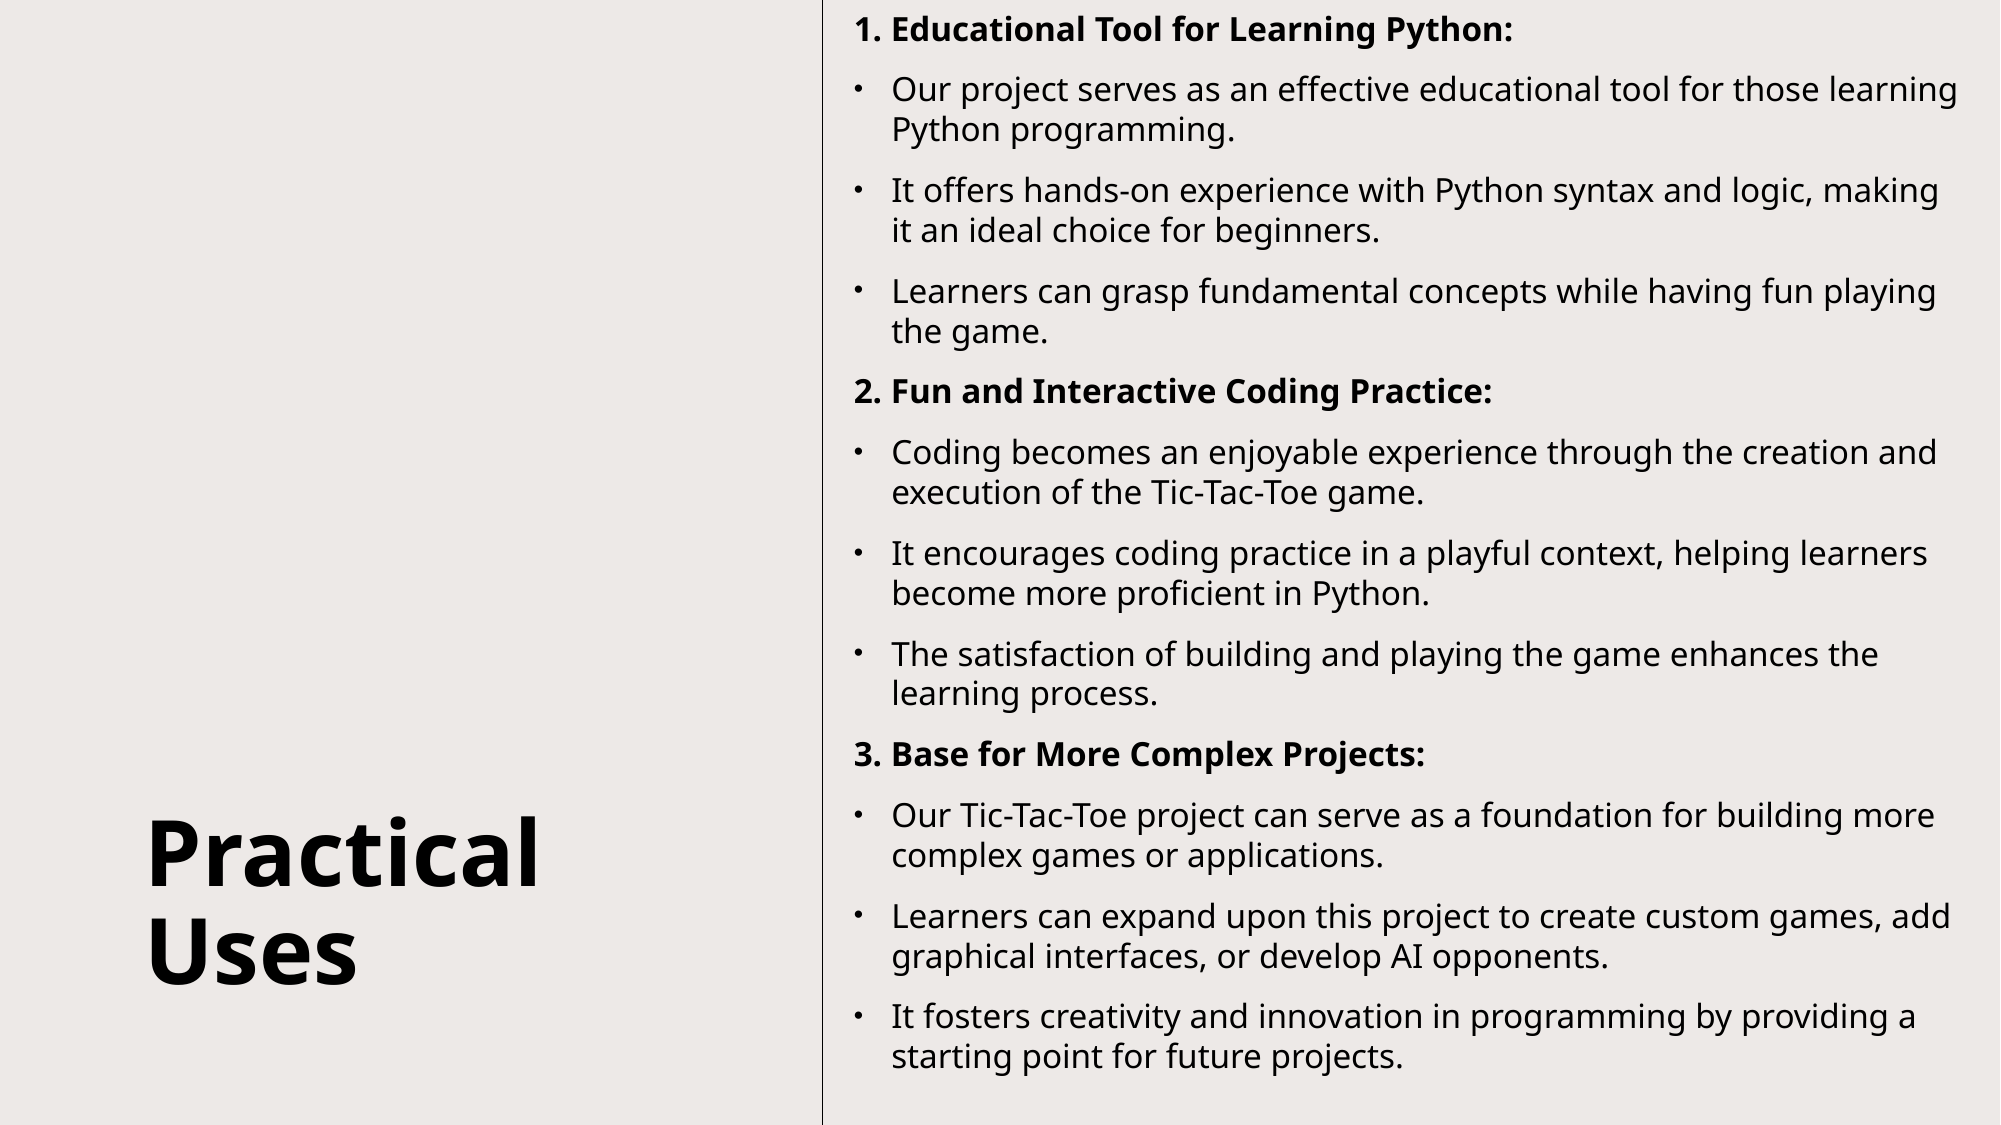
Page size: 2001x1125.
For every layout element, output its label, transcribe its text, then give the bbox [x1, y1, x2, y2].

text_box [823, 0, 2000, 1125]
title Practical Uses [129, 137, 760, 1013]
text_box [0, 0, 822, 1125]
list 1. Educational Tool for Learning Python: Our project serves as an effective educational tool for those learning Python programming. It offers hands-on experience with Python syntax and logic, making it an ideal choice for beginners. Learners can grasp fundamental concepts while having fun playing the game. 2. Fun and Interactive Coding Practice: Coding becomes an enjoyable experience through the creation and execution of the Tic-Tac-Toe game. It encourages coding practice in a playful context, helping learners become more proficient in Python. The satisfaction of building and playing the game enhances the learning process. 3. Base for More Complex Projects: Our Tic-Tac-Toe project can serve as a foundation for building more complex games or applications. Learners can expand upon this project to create custom games, add graphical interfaces, or develop AI opponents. It fosters creativity and innovation in programming by providing a starting point for future projects. [838, 0, 1986, 876]
